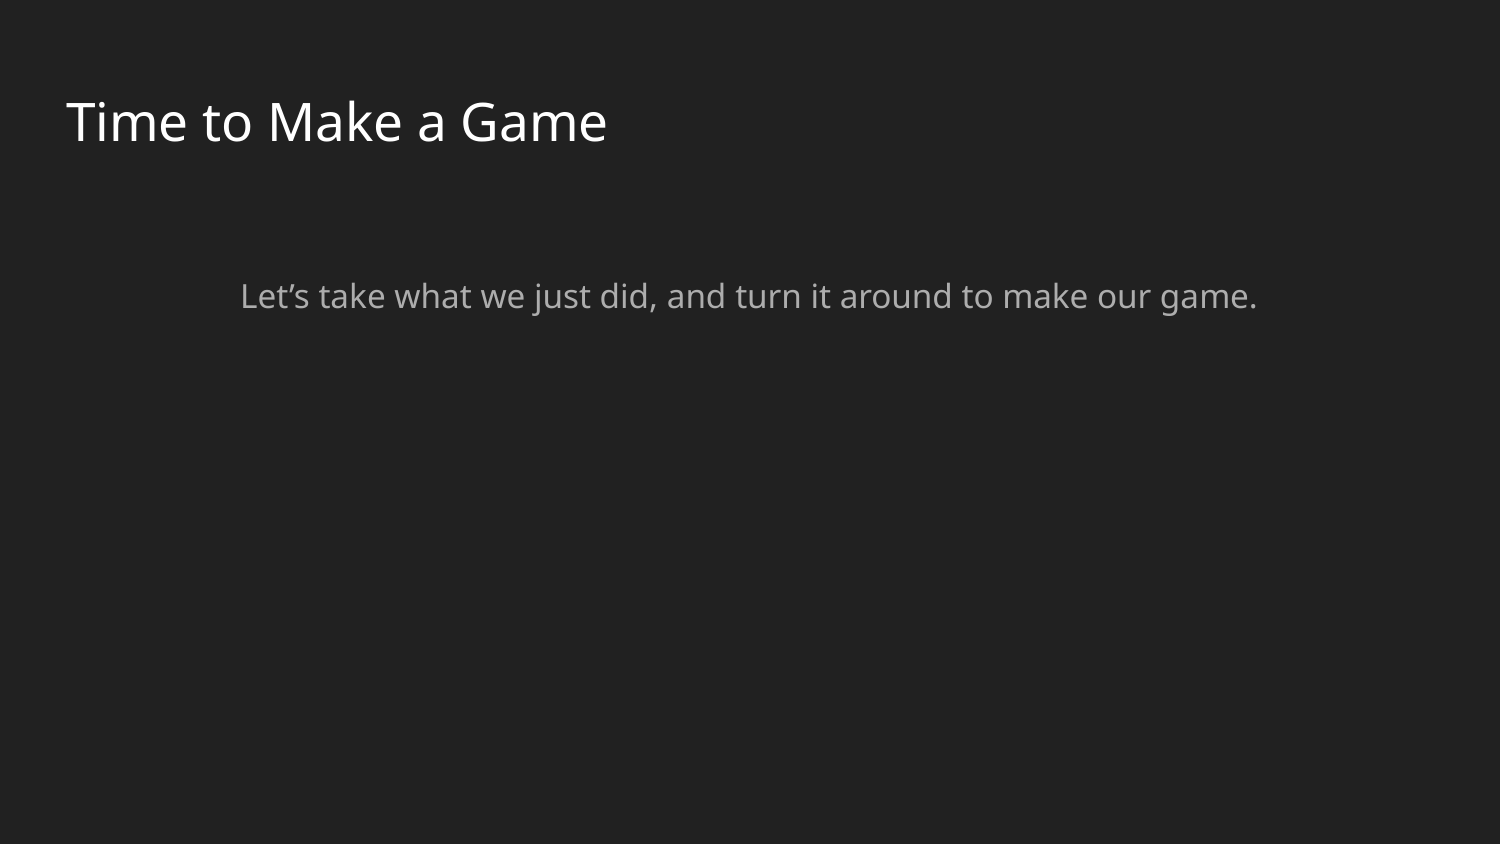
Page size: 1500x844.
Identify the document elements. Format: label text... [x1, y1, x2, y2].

title Time to Make a Game [51, 72, 1449, 167]
list Let’s take what we just did, and turn it around to make our game. [51, 189, 1449, 750]
